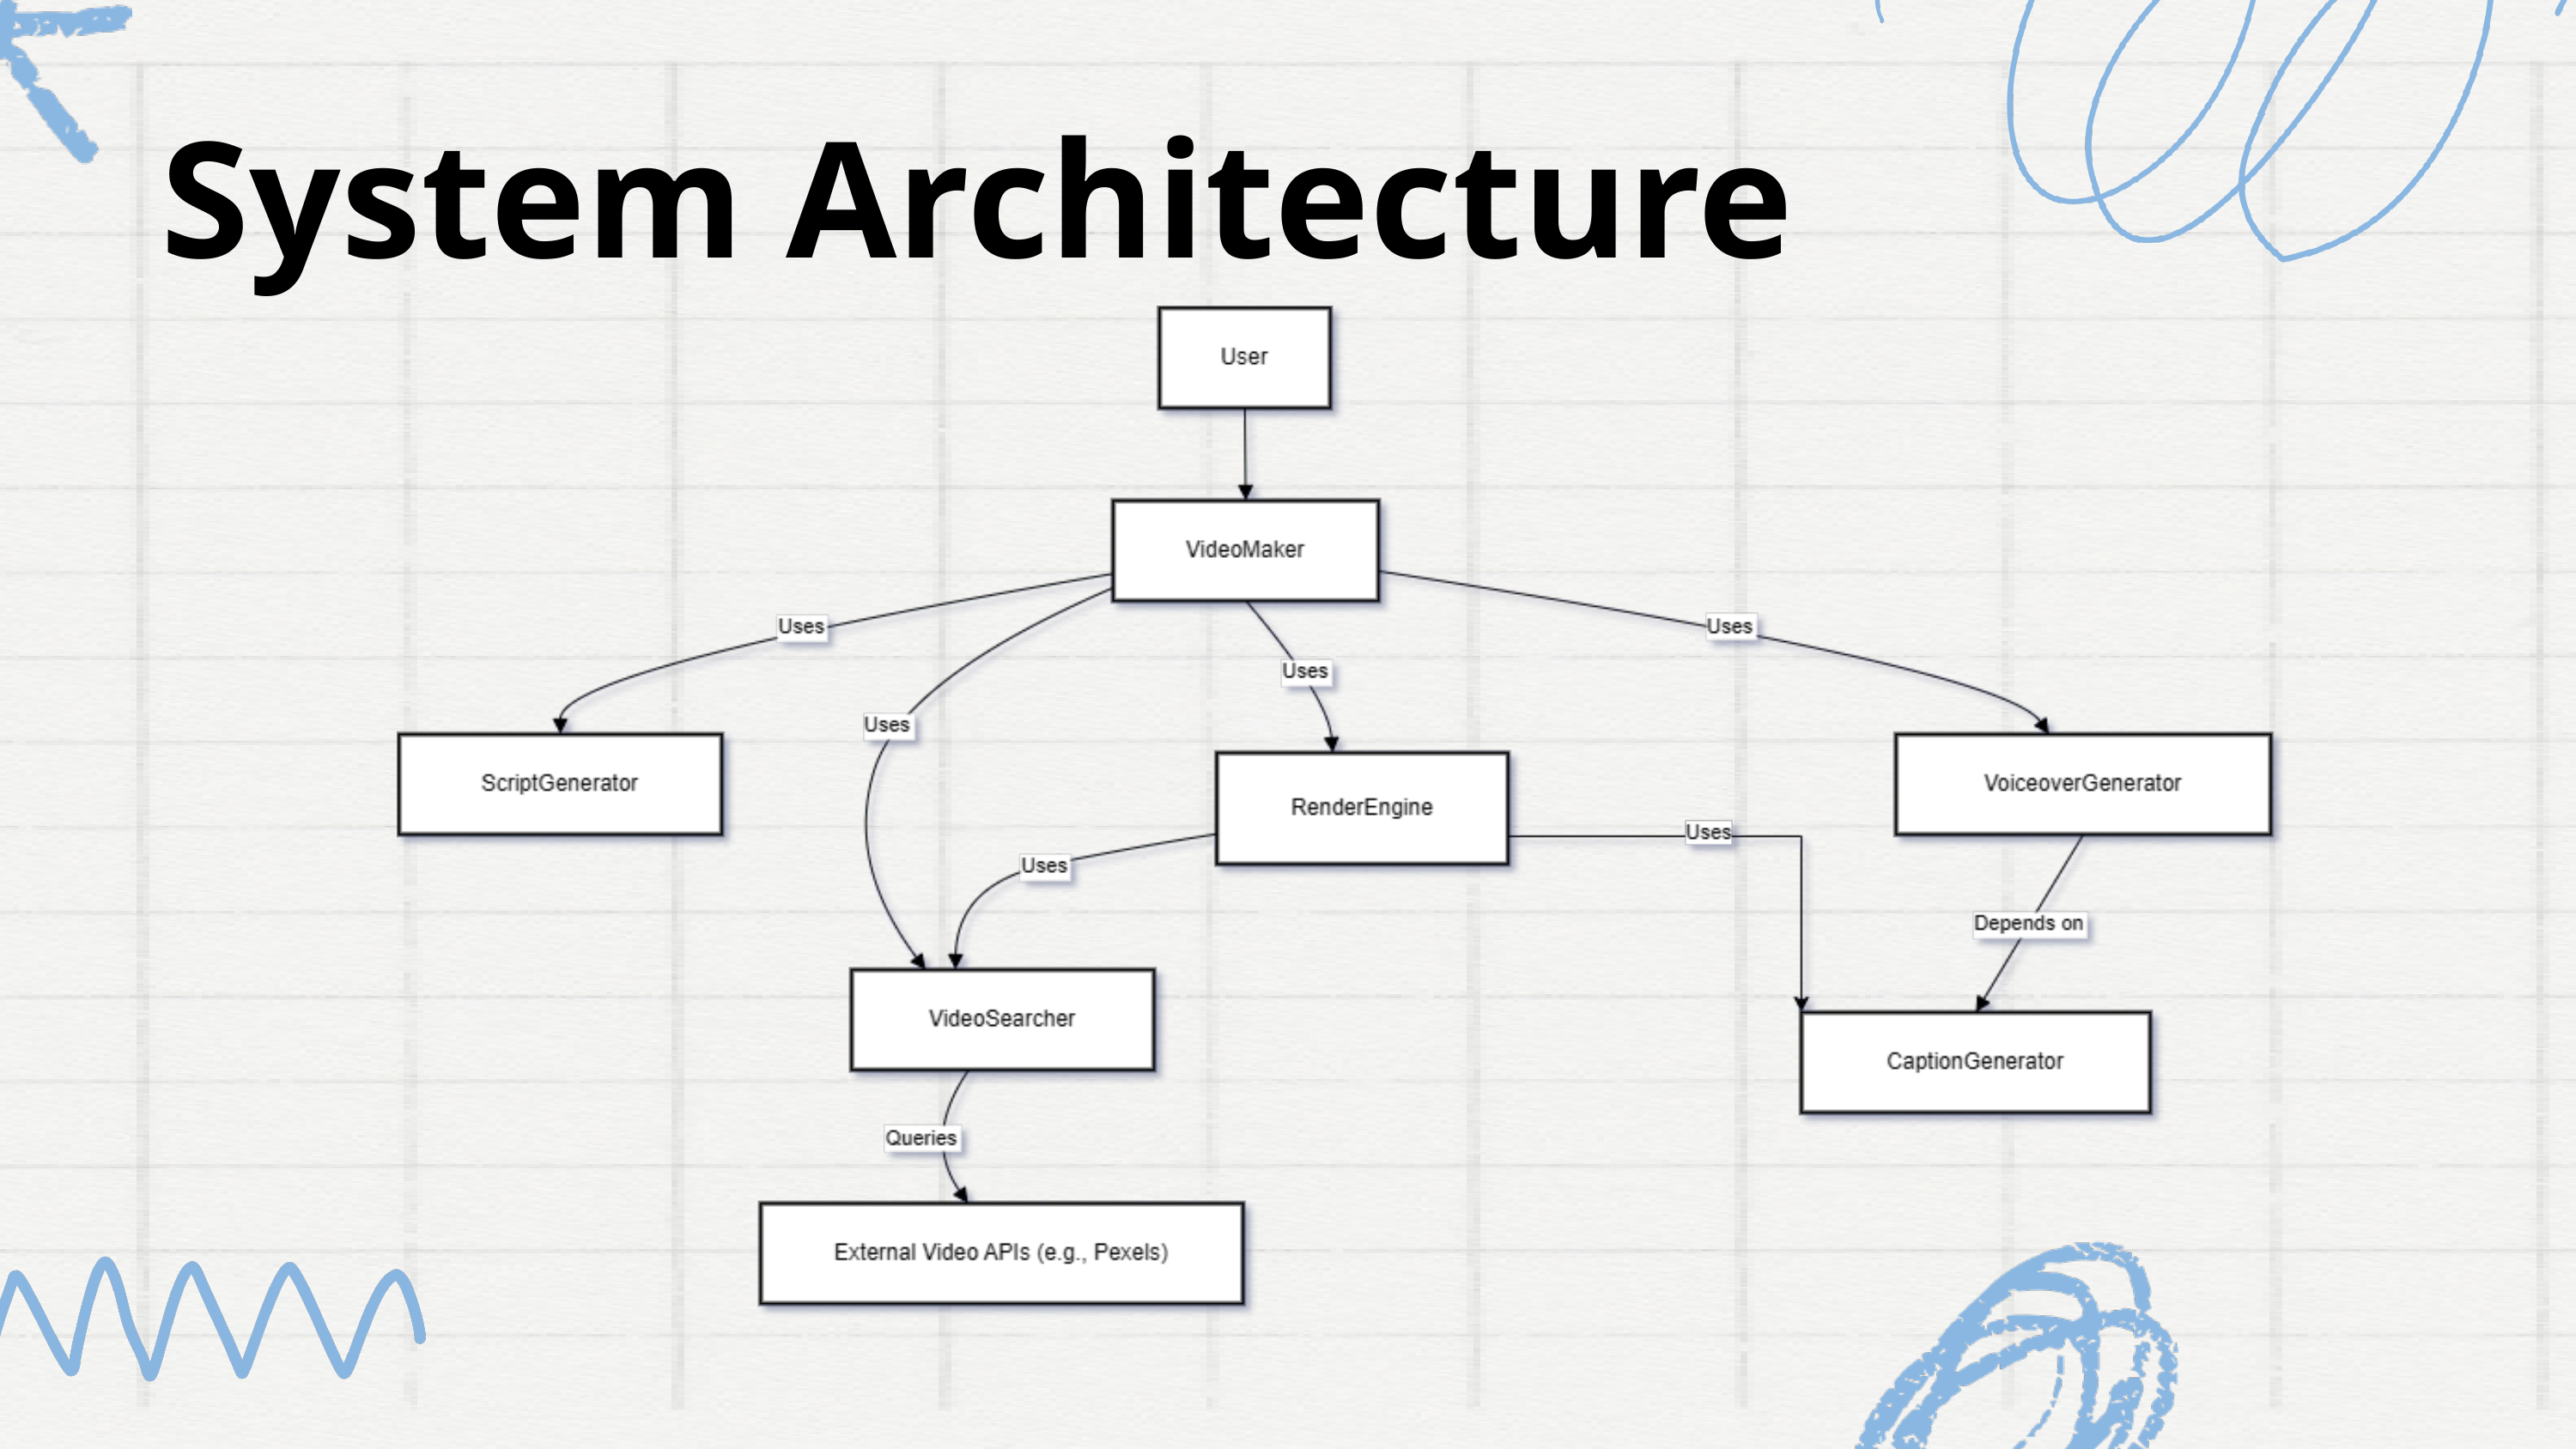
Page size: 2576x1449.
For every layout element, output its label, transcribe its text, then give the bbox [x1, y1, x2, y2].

picture [397, 305, 2293, 1325]
text_box [1814, 1332, 2178, 1449]
text_box [0, 1256, 426, 1391]
text_box [0, 0, 2576, 1449]
text_box [0, 0, 132, 165]
text_box System Architecture [161, 134, 2039, 291]
text_box [1874, 0, 2576, 264]
